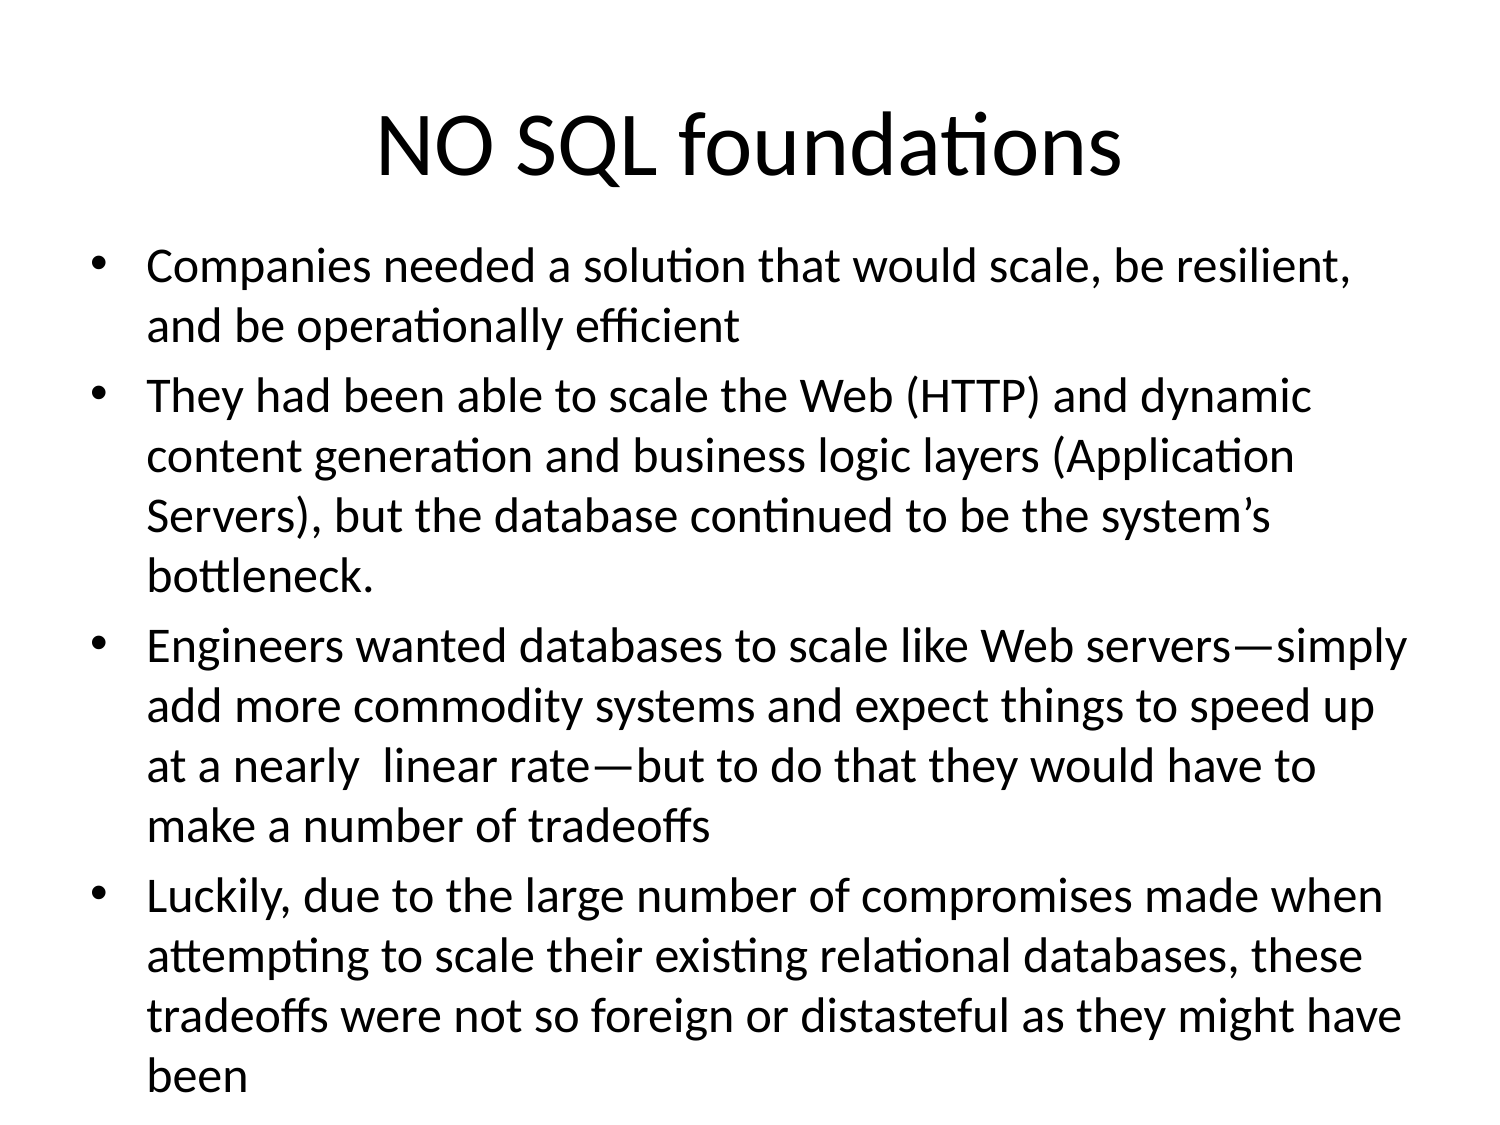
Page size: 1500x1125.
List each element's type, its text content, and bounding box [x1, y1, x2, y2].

list Companies needed a solution that would scale, be resilient, and be operationally efficient They had been able to scale the Web (HTTP) and dynamic content generation and business logic layers (Application Servers), but the database continued to be the system’s bottleneck. Engineers wanted databases to scale like Web servers—simply add more commodity systems and expect things to speed up at a nearly linear rate—but to do that they would have to make a number of tradeoffs Luckily, due to the large number of compromises made when attempting to scale their existing relational databases, these tradeoffs were not so foreign or distasteful as they might have been [75, 224, 1425, 1005]
title NO SQL foundations [75, 45, 1425, 224]
